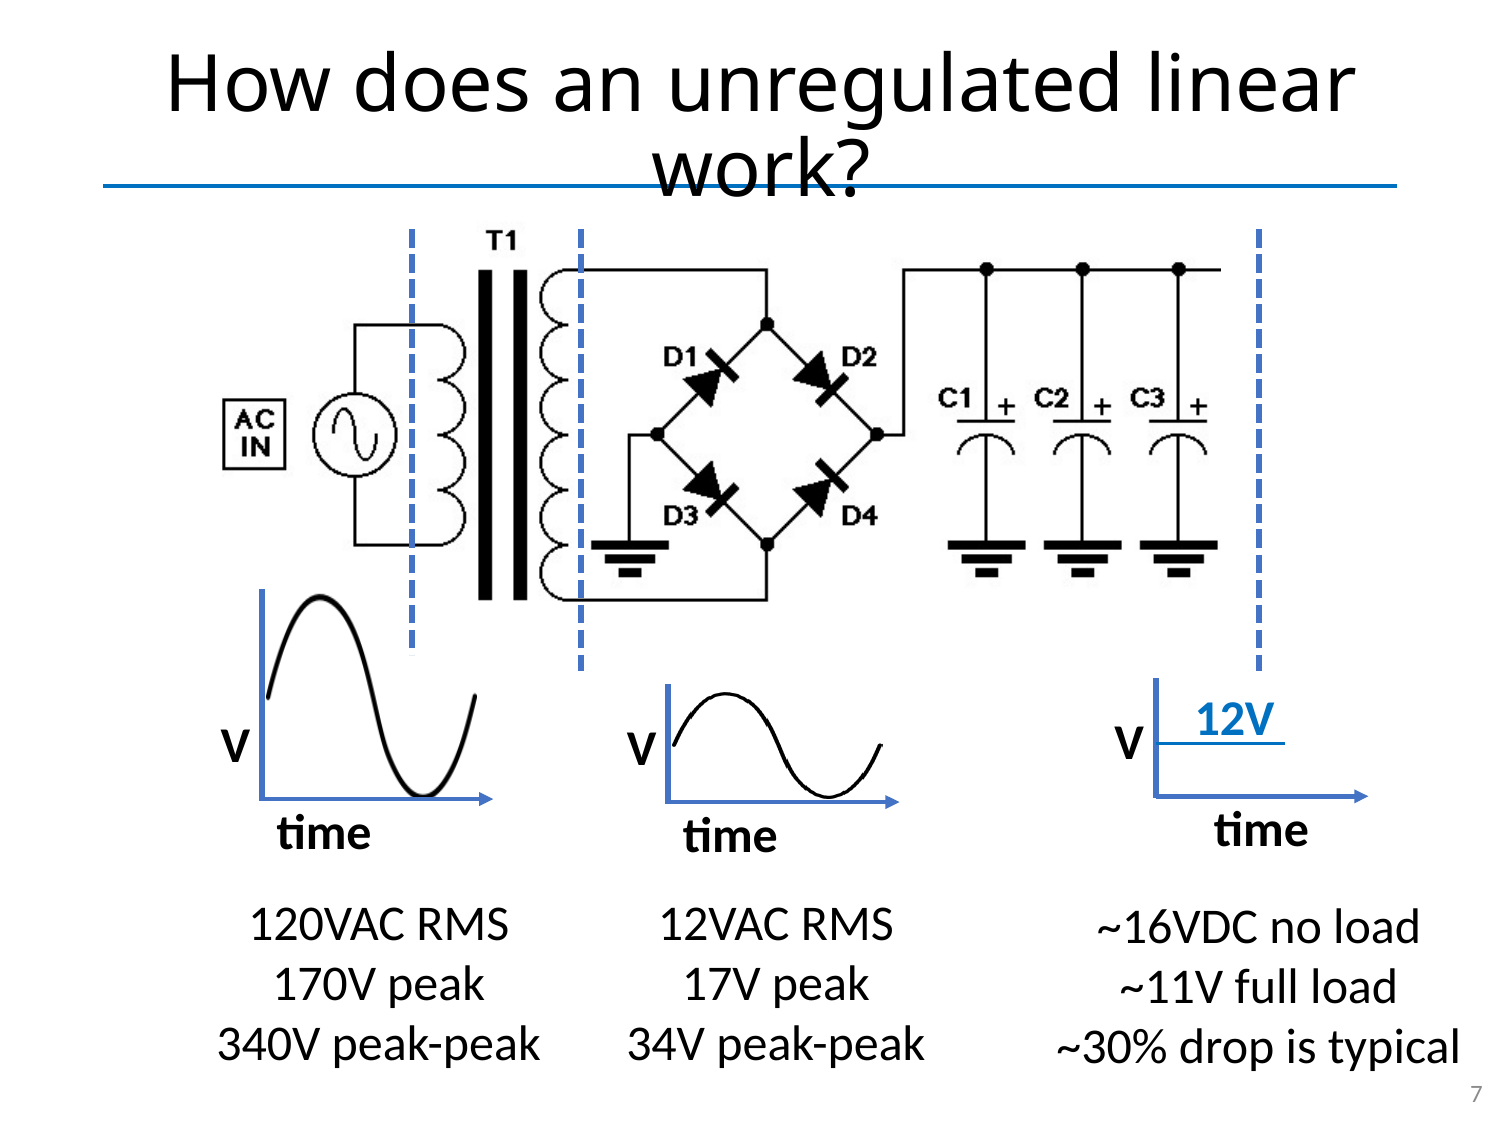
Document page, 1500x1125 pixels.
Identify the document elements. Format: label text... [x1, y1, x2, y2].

slide_number 7 [1160, 1062, 1498, 1123]
title How does an unregulated linear work? [122, 47, 1401, 210]
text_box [1099, 677, 1369, 866]
text_box 12VAC RMS 17V peak 34V peak-peak [600, 883, 952, 1079]
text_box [612, 671, 900, 871]
text_box V [205, 704, 261, 780]
text_box time [261, 801, 403, 867]
text_box 120VAC RMS 170V peak 340V peak-peak [184, 883, 574, 1079]
picture [265, 800, 477, 841]
picture [221, 209, 1221, 798]
text_box ~16VDC no load ~11V full load ~30% drop is typical [1037, 885, 1481, 1081]
